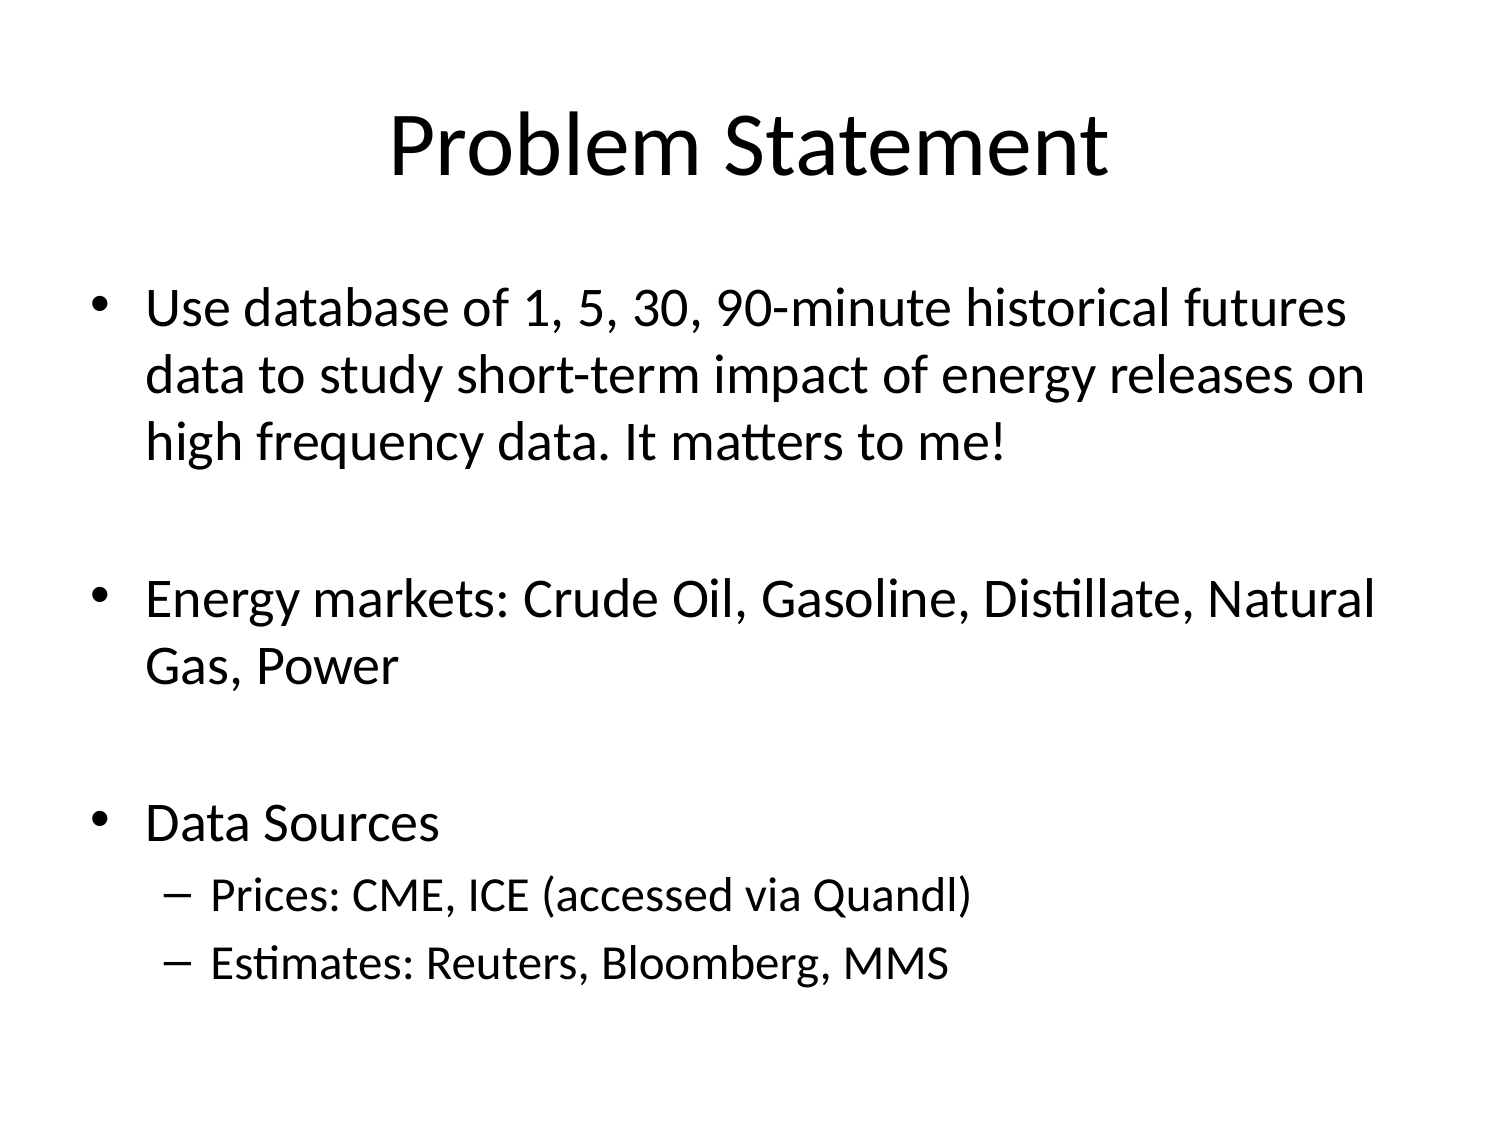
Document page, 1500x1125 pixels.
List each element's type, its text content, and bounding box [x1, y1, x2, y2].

list Use database of 1, 5, 30, 90-minute historical futures data to study short-term impact of energy releases on high frequency data. It matters to me! Energy markets: Crude Oil, Gasoline, Distillate, Natural Gas, Power Data Sources Prices: CME, ICE (accessed via Quandl) Estimates: Reuters, Bloomberg, MMS [75, 262, 1425, 1005]
title Problem Statement [75, 45, 1425, 233]
